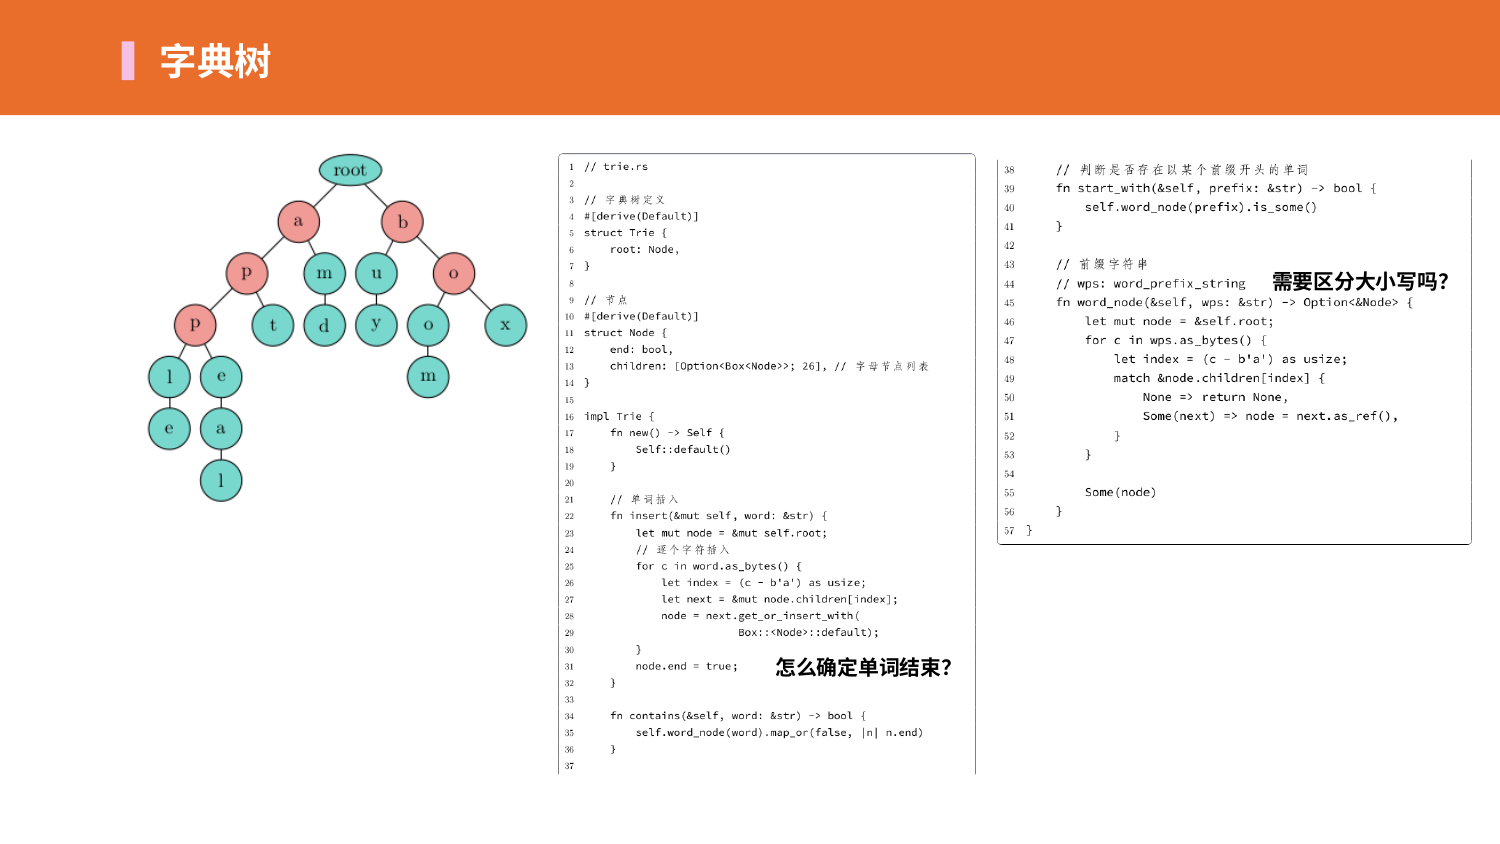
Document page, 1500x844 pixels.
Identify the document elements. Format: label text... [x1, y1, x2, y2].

picture [989, 145, 1481, 552]
picture [134, 145, 539, 511]
text_box [0, 0, 1500, 116]
text_box [121, 41, 135, 81]
text_box 字典树 [152, 30, 903, 91]
picture [550, 145, 983, 782]
